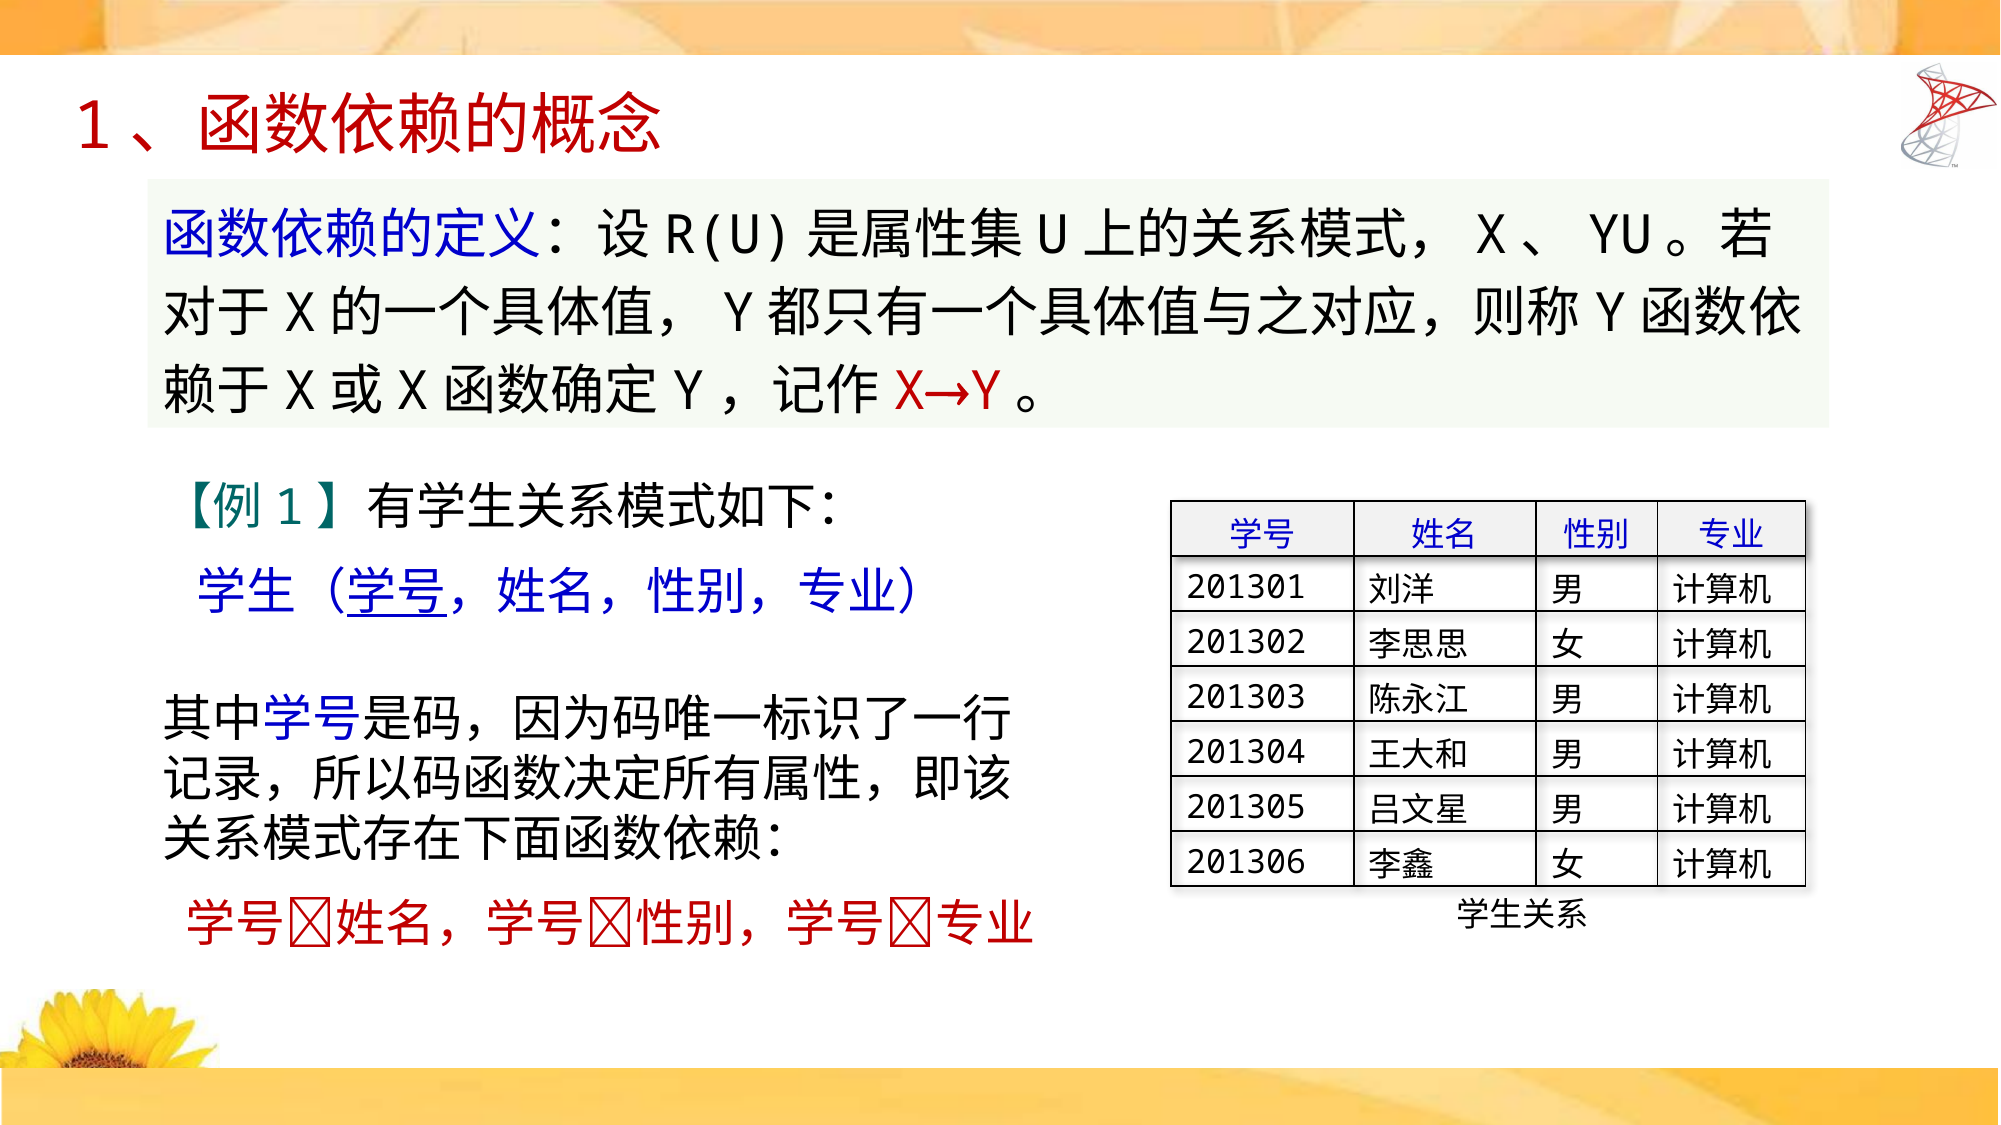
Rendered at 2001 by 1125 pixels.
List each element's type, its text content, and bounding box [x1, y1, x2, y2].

table_cell 女 [1537, 612, 1657, 665]
table_cell 201302 [1172, 612, 1353, 665]
picture [0, 0, 2001, 55]
table_cell 201306 [1172, 832, 1353, 885]
table_cell 男 [1537, 777, 1657, 830]
table_cell 女 [1537, 832, 1657, 885]
table_cell 陈永江 [1355, 667, 1535, 720]
table_cell 计算机 [1658, 832, 1805, 885]
table_cell 计算机 [1658, 557, 1805, 610]
table_cell 计算机 [1658, 777, 1805, 830]
table_header 专业 [1658, 502, 1805, 555]
table_cell 201305 [1172, 777, 1353, 830]
table_cell 男 [1537, 722, 1657, 775]
text_box 学生关系 [1441, 885, 1681, 941]
table_cell 计算机 [1658, 612, 1805, 665]
table_header 性别 [1537, 502, 1657, 555]
table_header 姓名 [1355, 502, 1535, 555]
text_box 其中学号是码，因为码唯一标识了一行记录，所以码函数决定所有属性，即该关系模式存在下面函数依赖： 学号姓名，学号性别，学号专业 [147, 679, 1062, 959]
table_cell 吕文星 [1355, 777, 1535, 830]
table_cell 男 [1537, 557, 1657, 610]
table_cell 201301 [1172, 557, 1353, 610]
picture [0, 989, 1998, 1125]
picture [1901, 62, 1997, 169]
table_cell 李鑫 [1355, 832, 1535, 885]
table_header 学号 [1172, 502, 1353, 555]
table_cell 计算机 [1658, 667, 1805, 720]
table_cell 计算机 [1658, 722, 1805, 775]
table_cell 刘洋 [1355, 557, 1535, 610]
table_cell 王大和 [1355, 722, 1535, 775]
table_cell 李思思 [1355, 612, 1535, 665]
table_cell 201303 [1172, 667, 1353, 720]
text_box 1、函数依赖的概念 [59, 58, 1059, 170]
table_cell 男 [1537, 667, 1657, 720]
text_box 【例1】有学生关系模式如下： 学生（学号，姓名，性别，专业） [147, 467, 1195, 628]
table_cell 201304 [1172, 722, 1353, 775]
